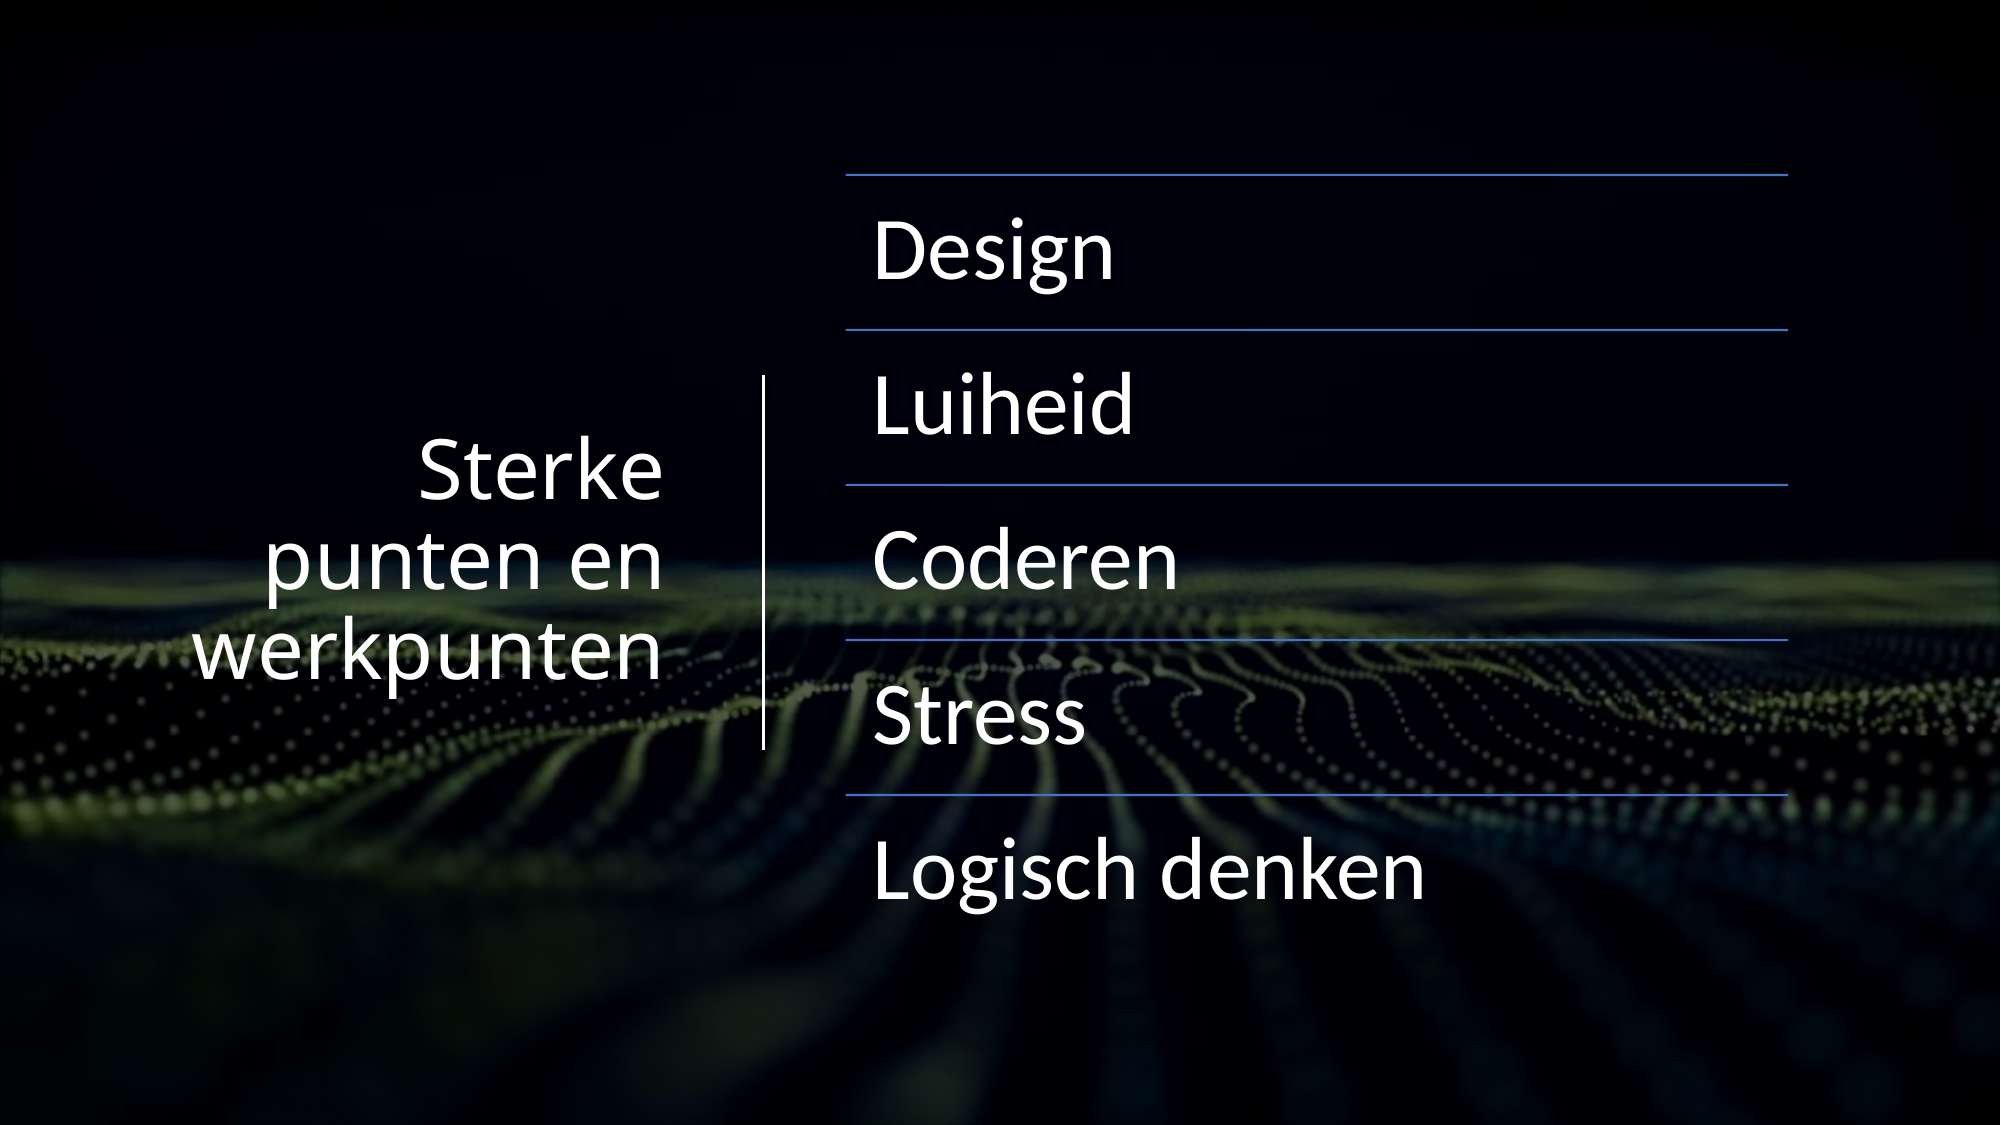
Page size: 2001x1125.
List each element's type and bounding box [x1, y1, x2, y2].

picture [0, 0, 2000, 1125]
list [845, 174, 1788, 951]
